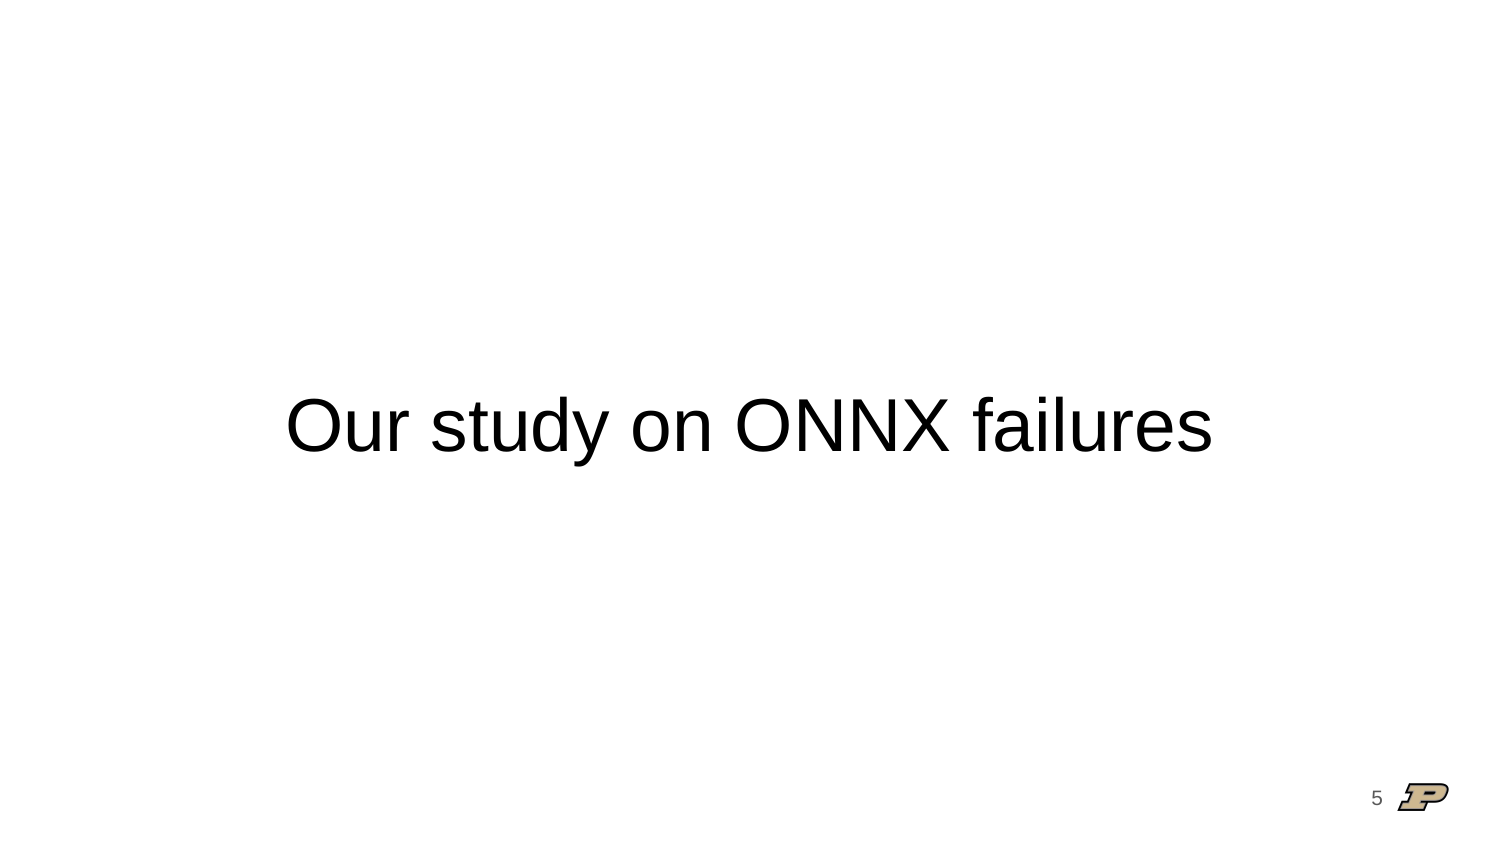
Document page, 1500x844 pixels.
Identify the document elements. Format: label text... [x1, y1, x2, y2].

title Our study on ONNX failures [51, 262, 1449, 582]
picture [1397, 783, 1450, 812]
slide_number 5 [1307, 764, 1398, 830]
